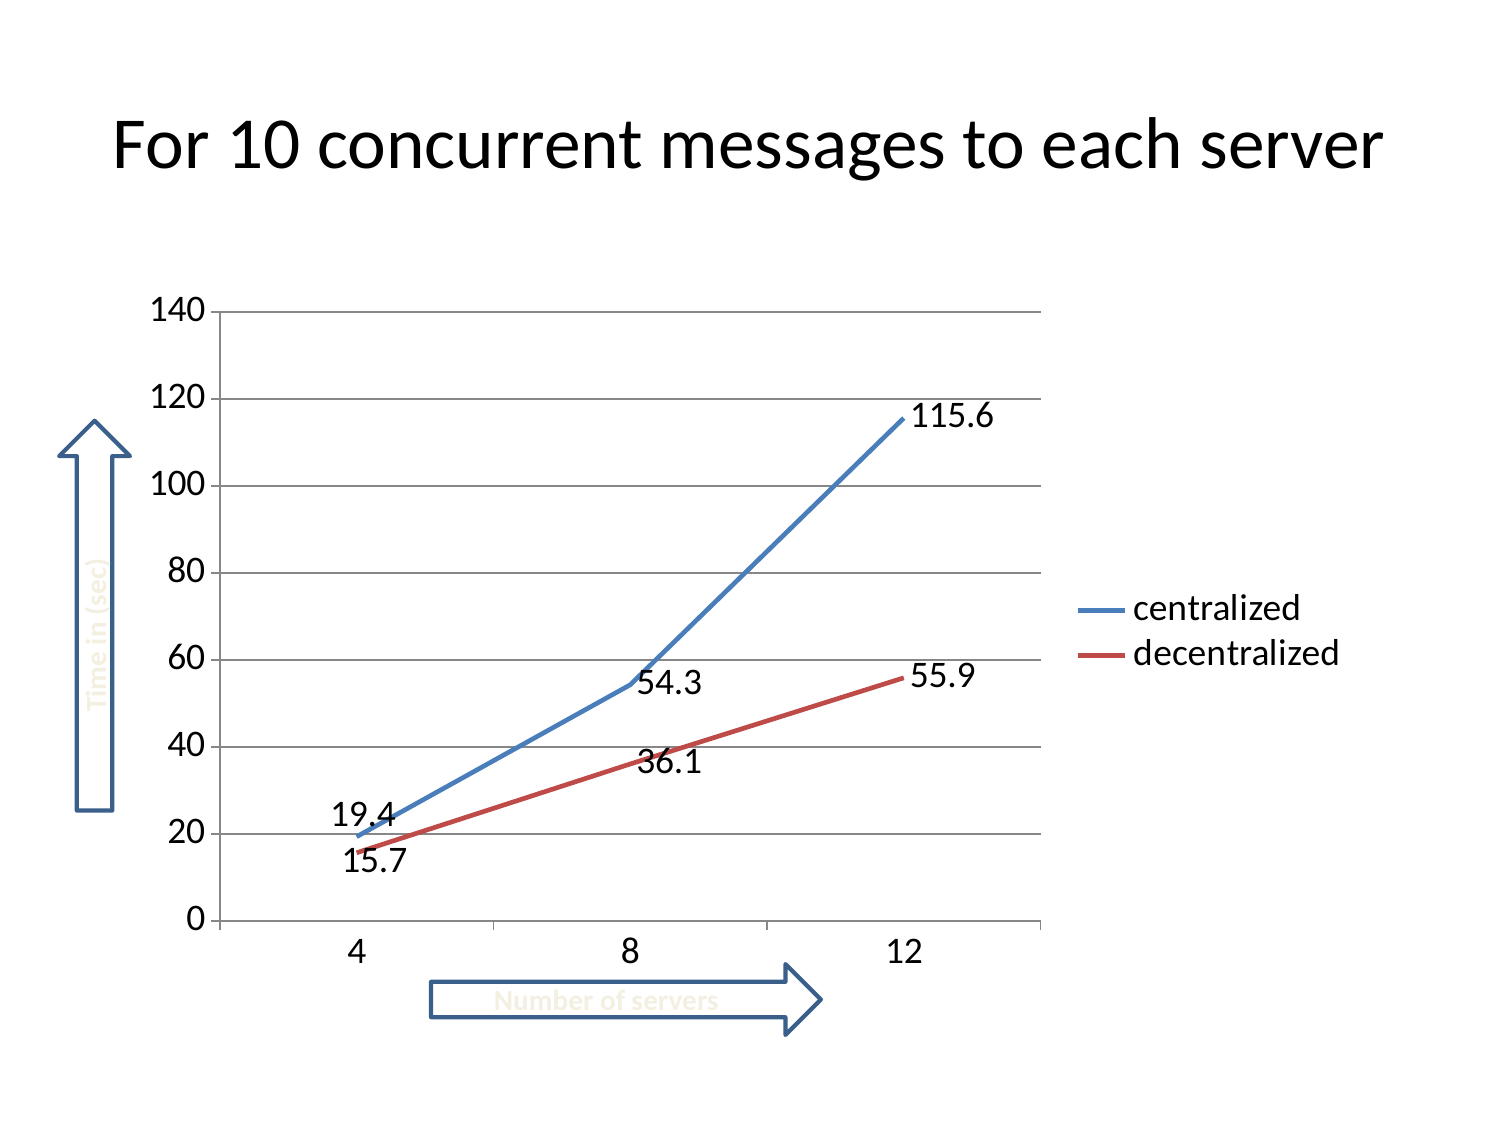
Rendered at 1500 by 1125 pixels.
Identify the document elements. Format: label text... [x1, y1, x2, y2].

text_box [430, 963, 822, 1036]
chart [123, 278, 1367, 988]
title For 10 concurrent messages to each server [75, 45, 1425, 233]
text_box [0, 579, 290, 652]
